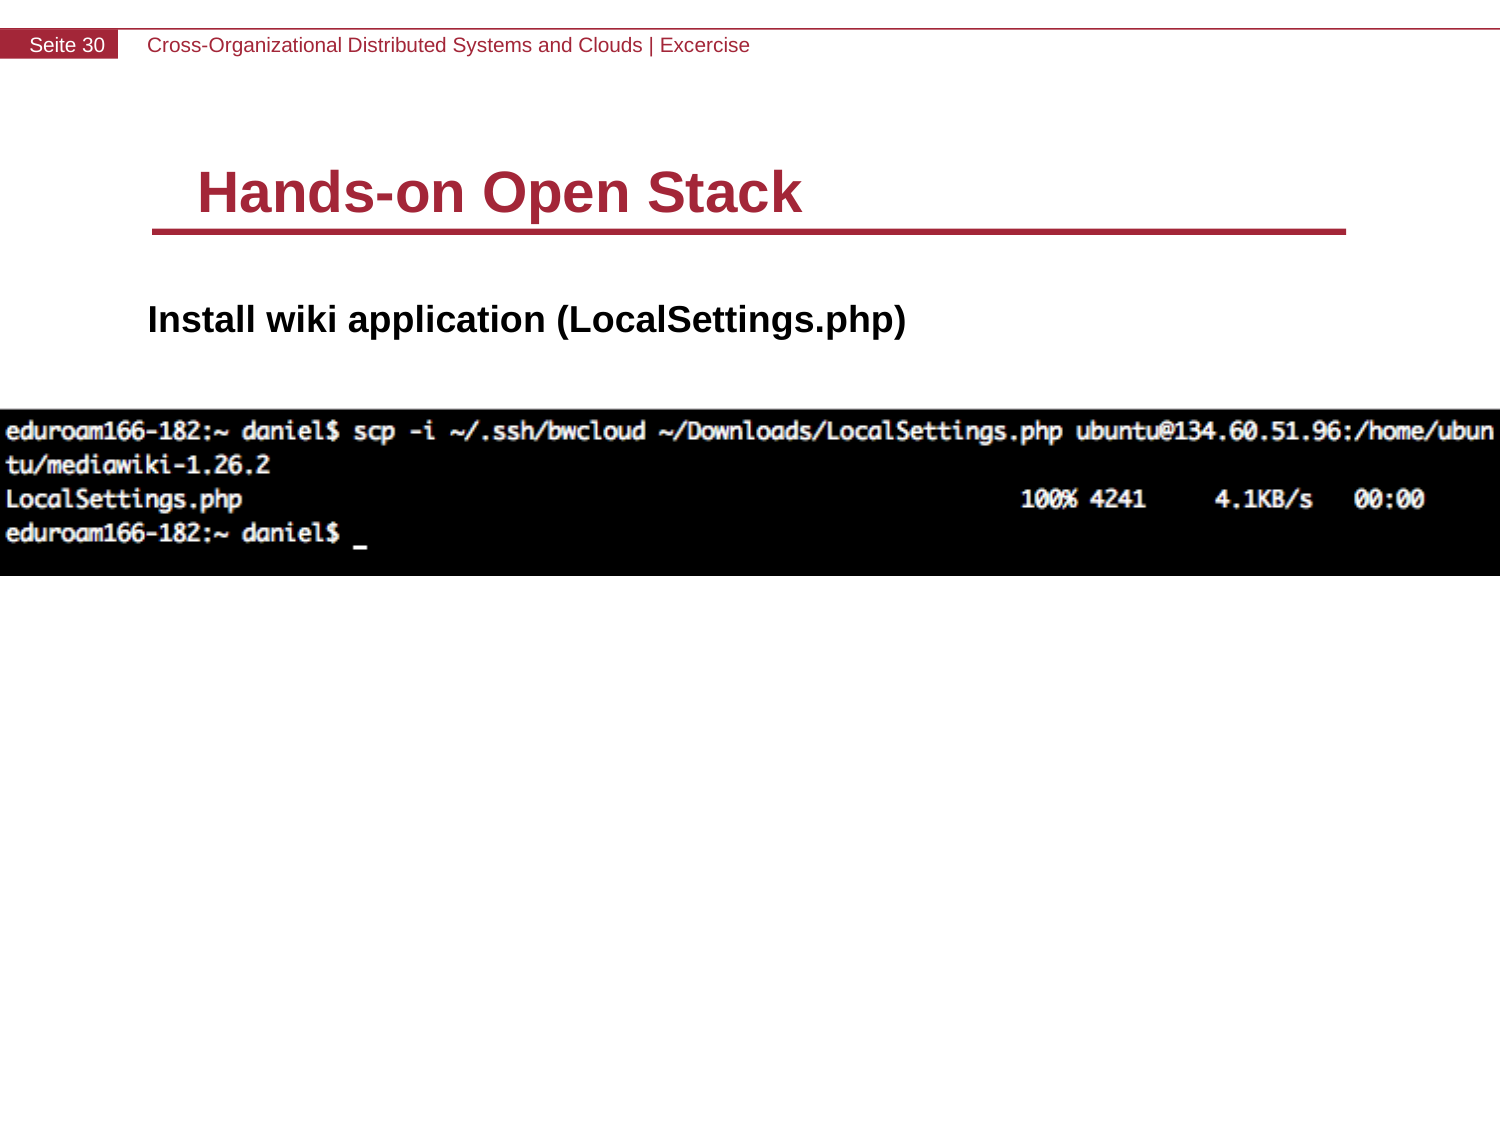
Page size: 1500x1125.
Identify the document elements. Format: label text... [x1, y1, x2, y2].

picture [0, 408, 1500, 576]
text_box Hands-on Open Stack [182, 123, 1463, 232]
text_box Install wiki application (LocalSettings.php) [132, 287, 1424, 350]
